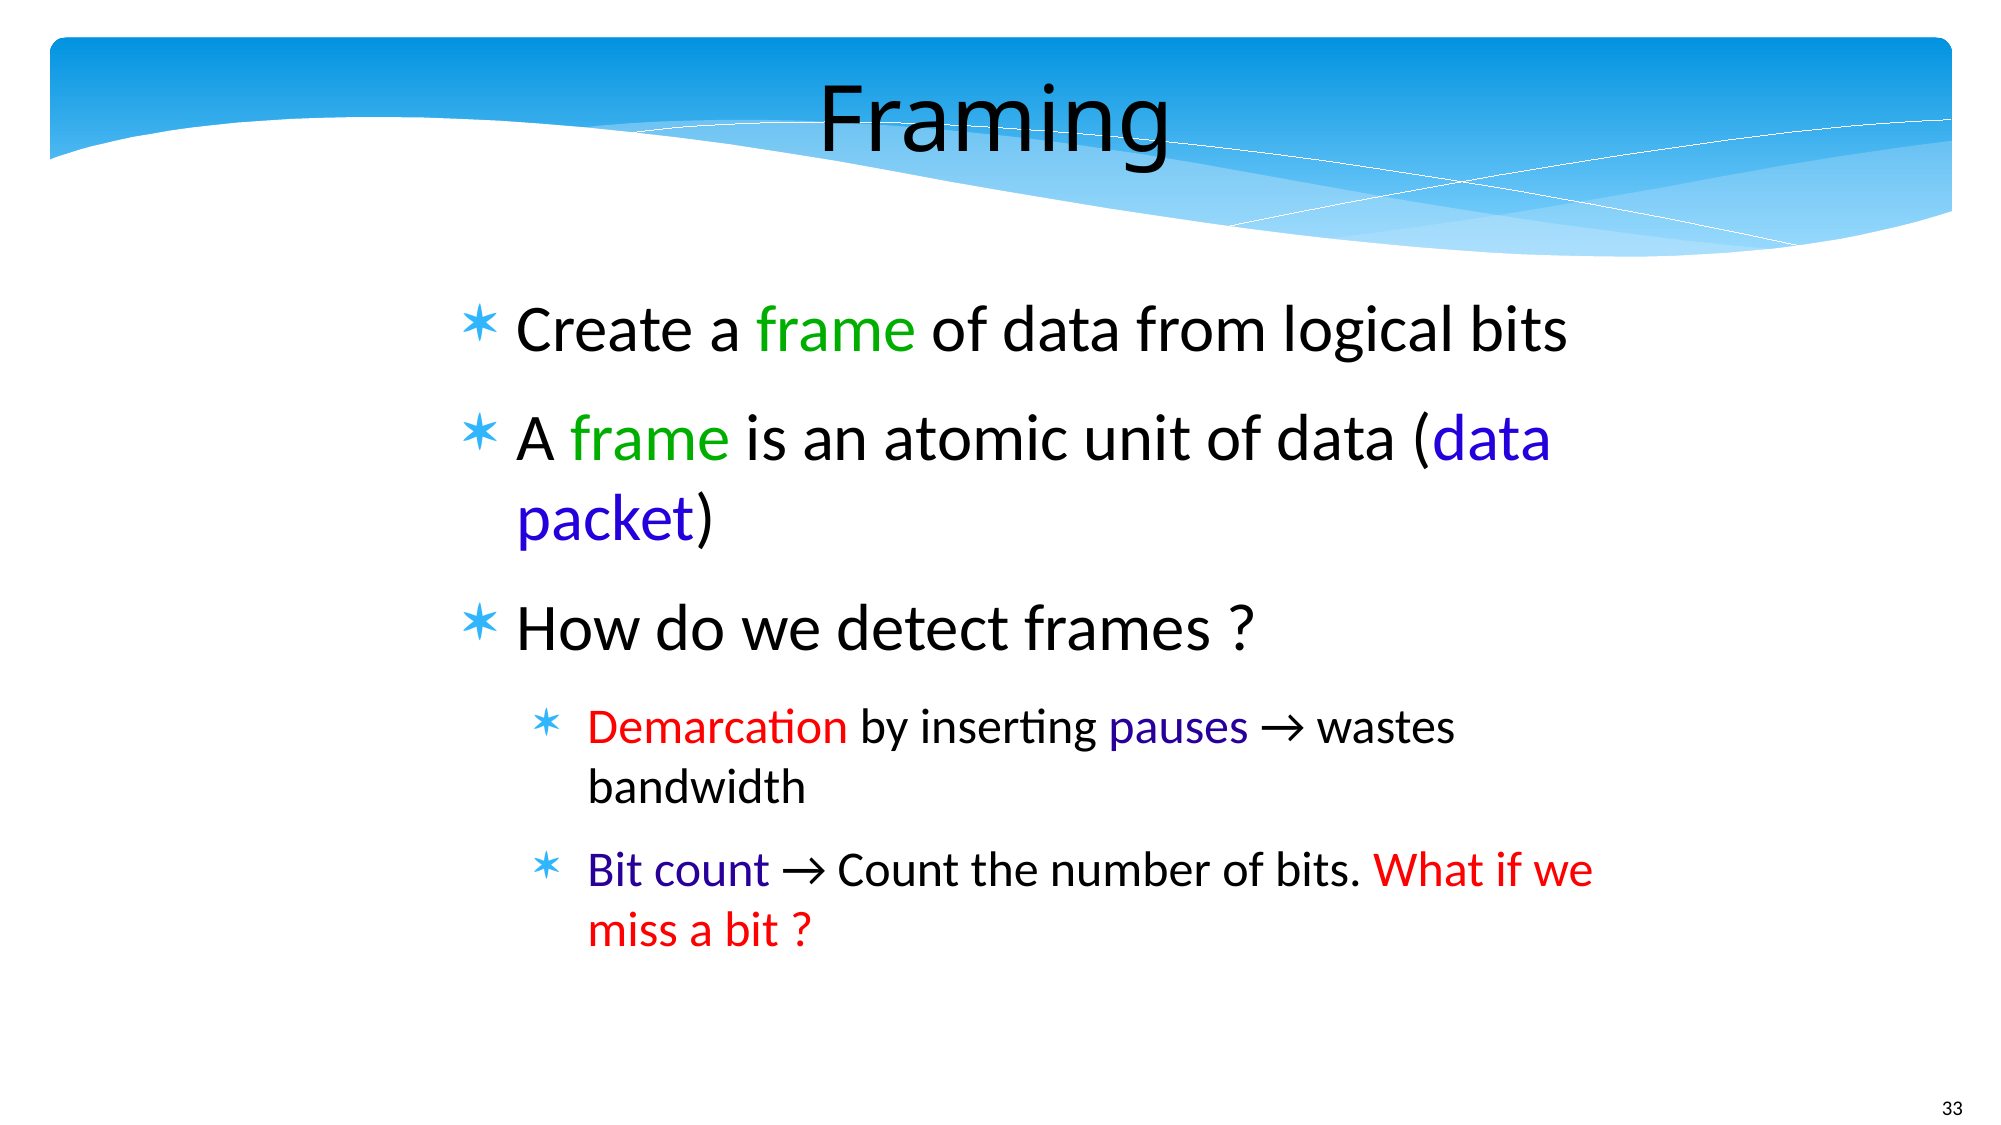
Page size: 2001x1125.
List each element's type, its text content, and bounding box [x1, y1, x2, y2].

title Framing [387, 20, 1605, 209]
list Create a frame of data from logical bits A frame is an atomic unit of data (data packet) How do we detect frames ? Demarcation by inserting pauses → wastes bandwidth Bit count → Count the number of bits. What if we miss a bit ? [445, 284, 1625, 1013]
